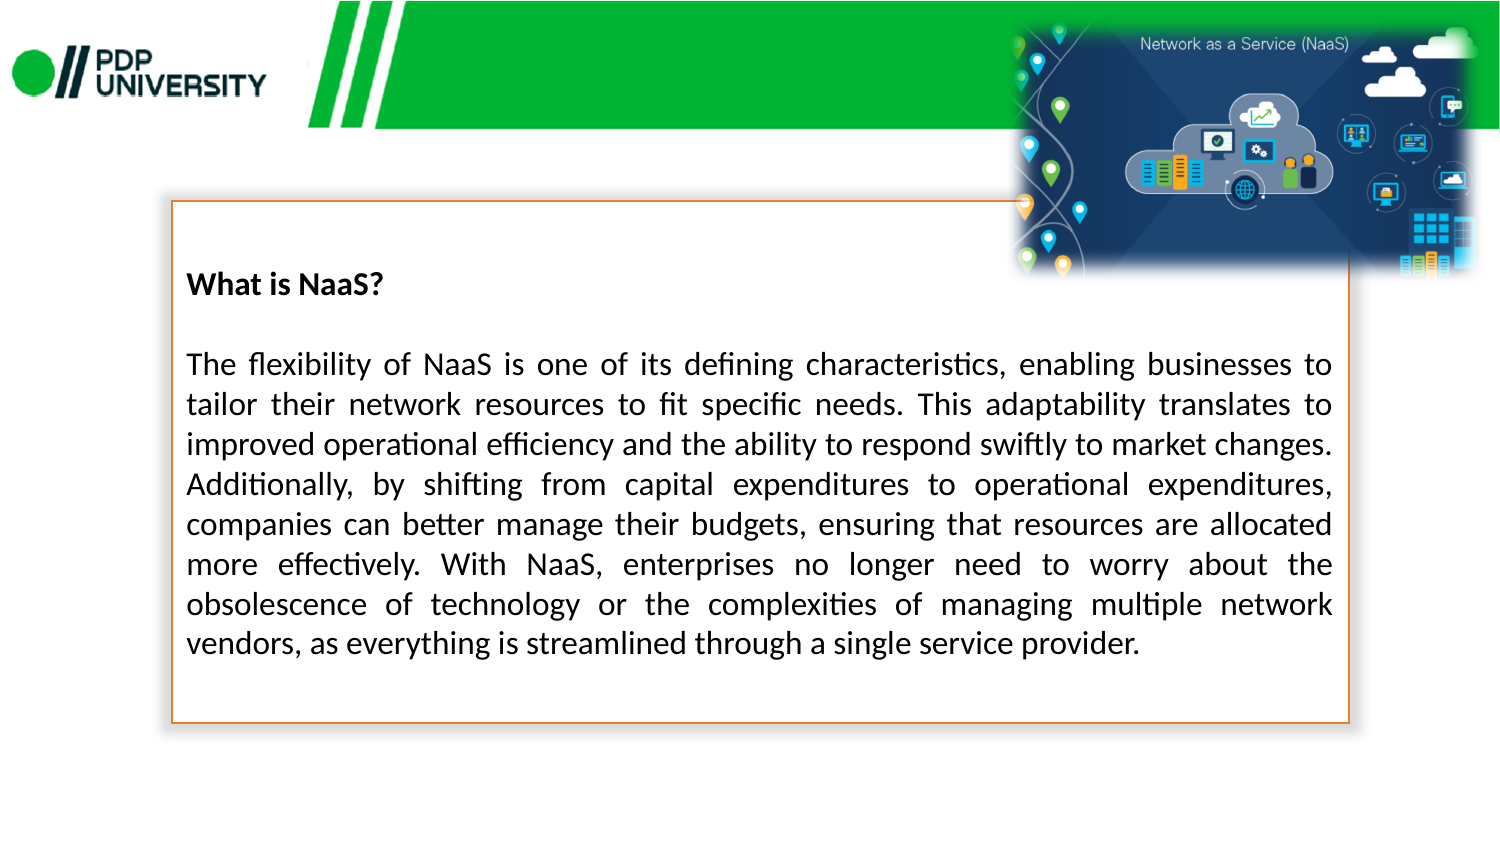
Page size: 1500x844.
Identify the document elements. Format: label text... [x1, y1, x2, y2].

text_box What is NaaS? The flexibility of NaaS is one of its defining characteristics, enabling businesses to tailor their network resources to fit specific needs. This adaptability translates to improved operational efficiency and the ability to respond swiftly to market changes. Additionally, by shifting from capital expenditures to operational expenditures, companies can better manage their budgets, ensuring that resources are allocated more effectively. With NaaS, enterprises no longer need to worry about the obsolescence of technology or the complexities of managing multiple network vendors, as everything is streamlined through a single service provider. [171, 200, 1350, 724]
picture [0, 0, 1500, 284]
